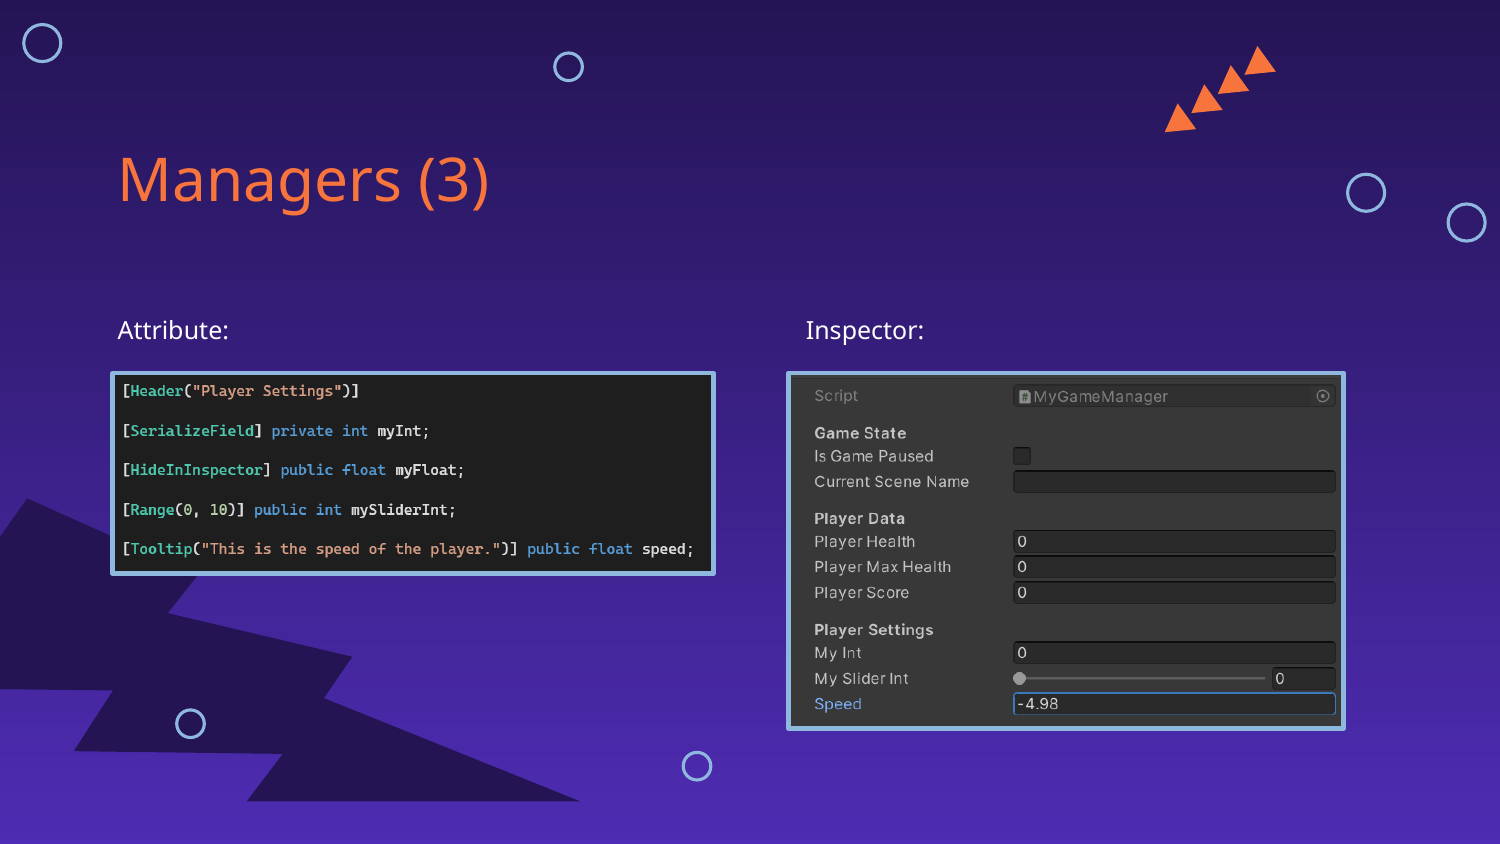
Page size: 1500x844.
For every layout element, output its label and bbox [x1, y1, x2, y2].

text_box [23, 24, 1486, 781]
picture [790, 375, 1342, 727]
picture [114, 375, 712, 572]
